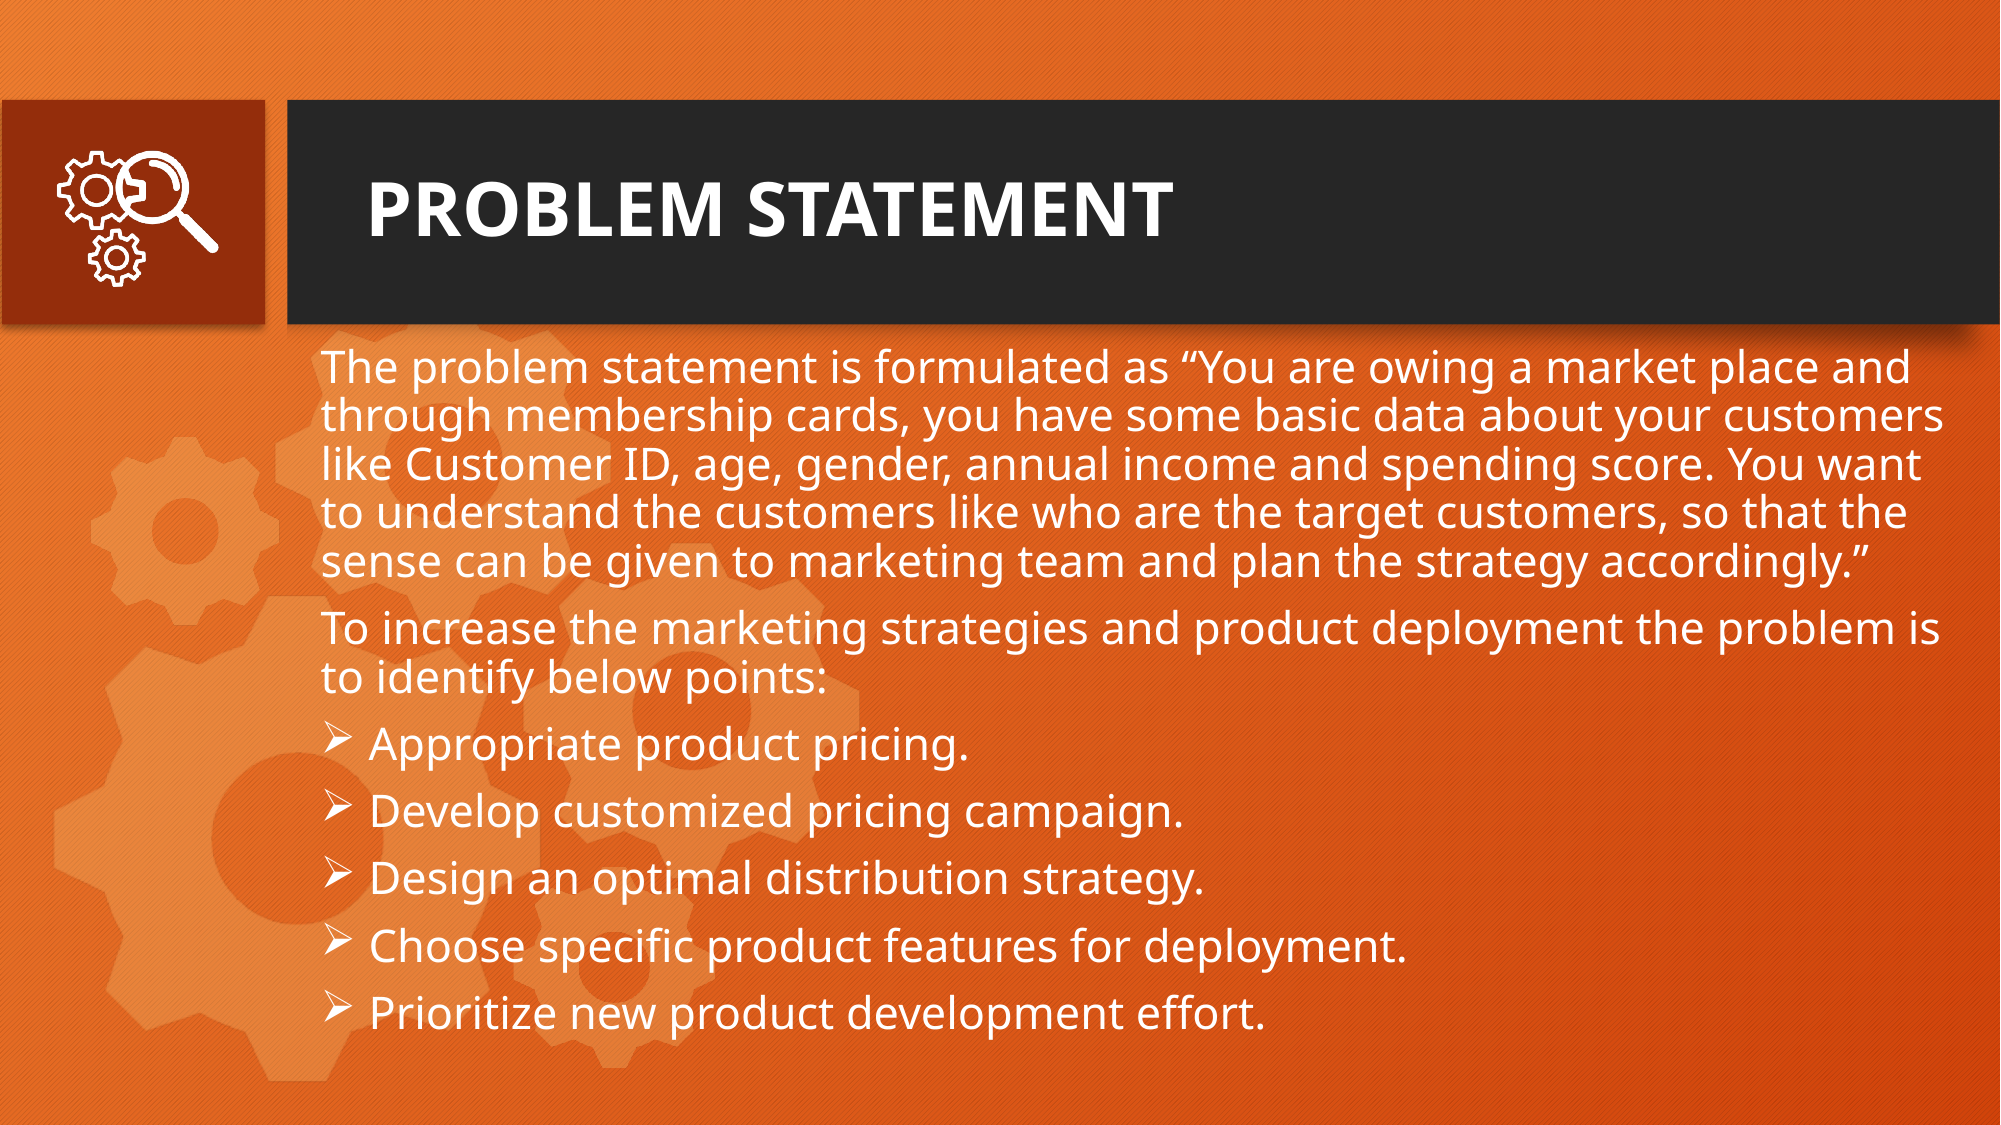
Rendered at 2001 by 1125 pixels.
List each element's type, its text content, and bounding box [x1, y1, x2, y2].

title PROBLEM STATEMENT [350, 123, 1928, 301]
picture [11, 100, 2000, 1109]
list The problem statement is formulated as “You are owing a market place and through membership cards, you have some basic data about your customers like Customer ID, age, gender, annual income and spending score. You want to understand the customers like who are the target customers, so that the sense can be given to marketing team and plan the strategy accordingly.” To increase the marketing strategies and product deployment the problem is to identify below points: Appropriate product pricing. Develop customized pricing campaign. Design an optimal distribution strategy. Choose specific product features for deployment. Prioritize new product development effort. [305, 336, 1985, 1082]
